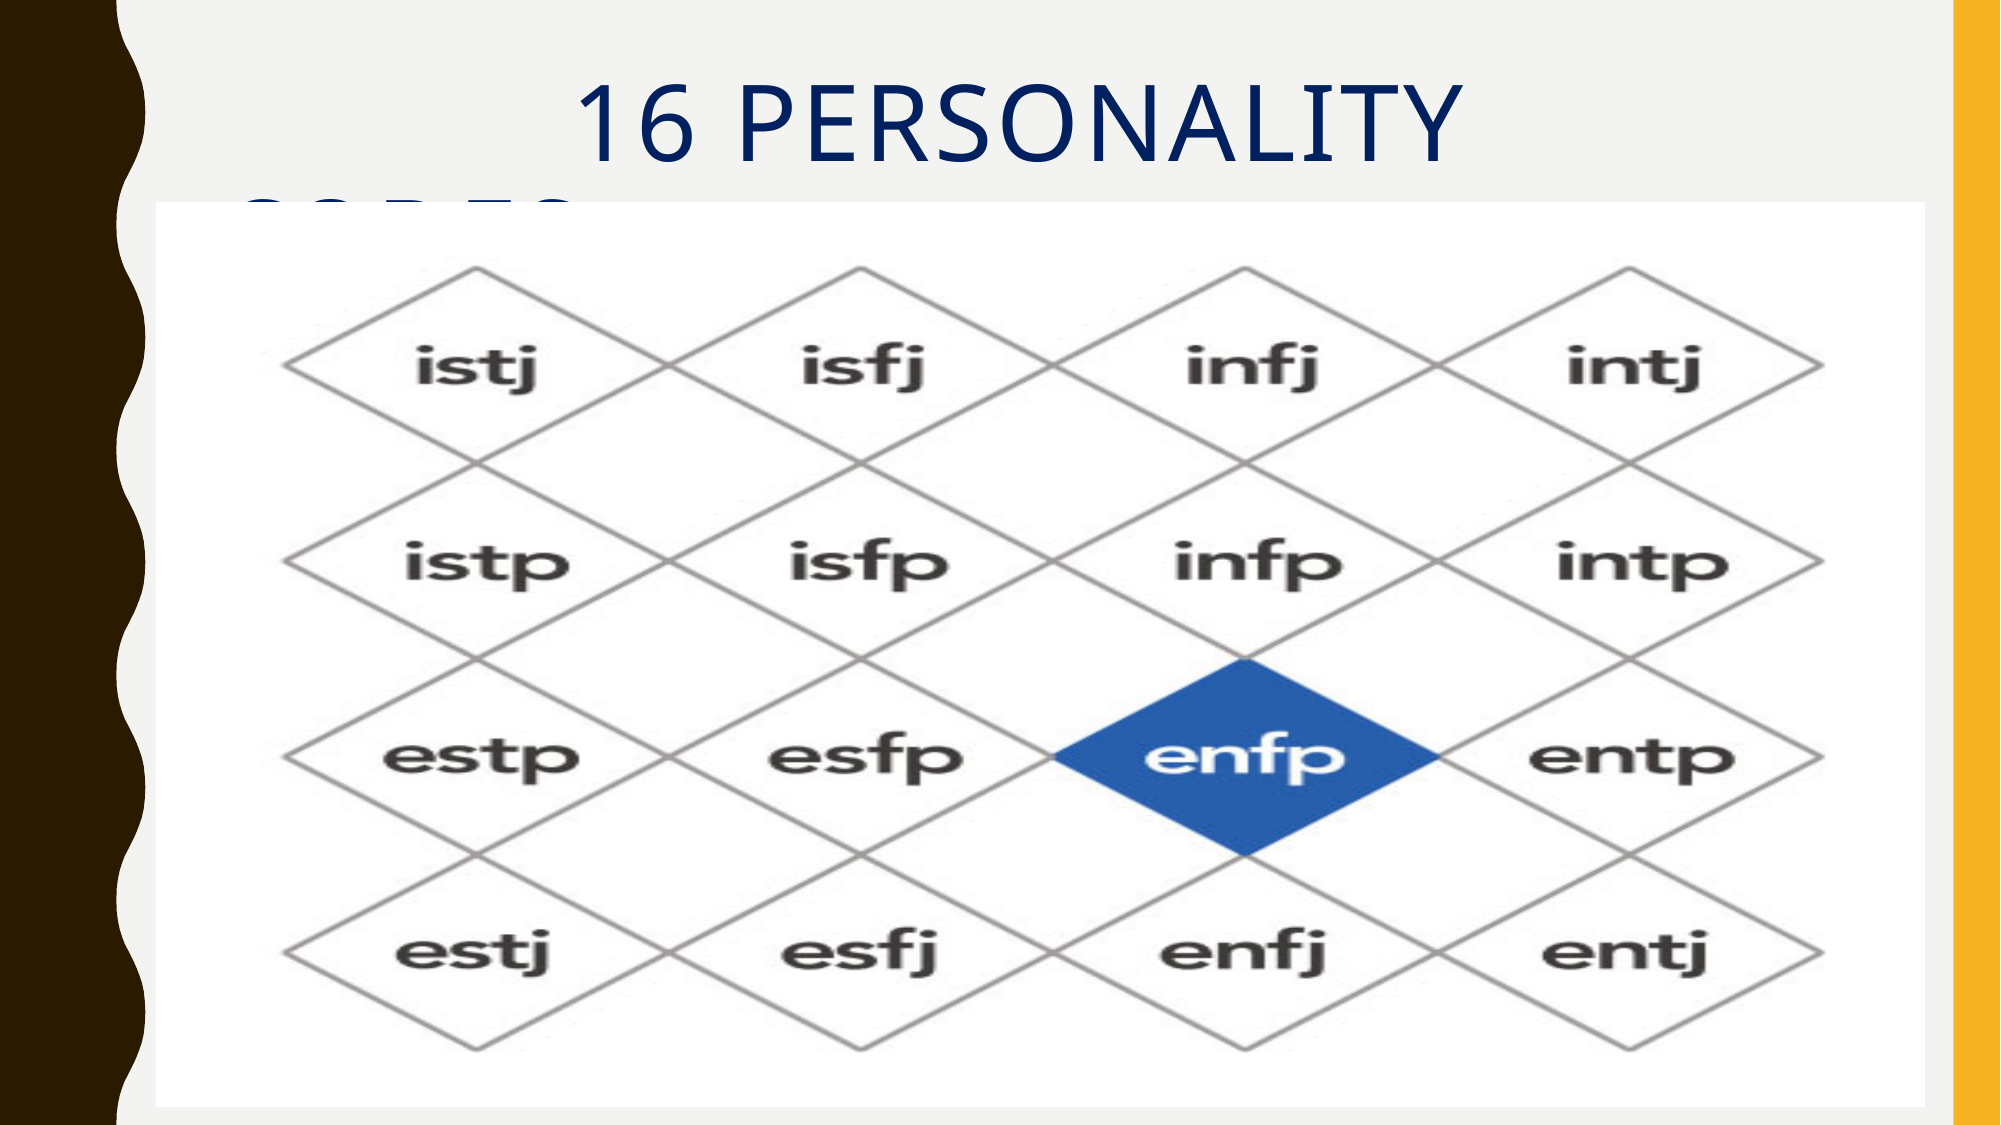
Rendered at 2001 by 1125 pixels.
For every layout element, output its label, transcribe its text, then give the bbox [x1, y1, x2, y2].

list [156, 202, 1925, 1107]
title 16 personality codes [205, 62, 1875, 202]
